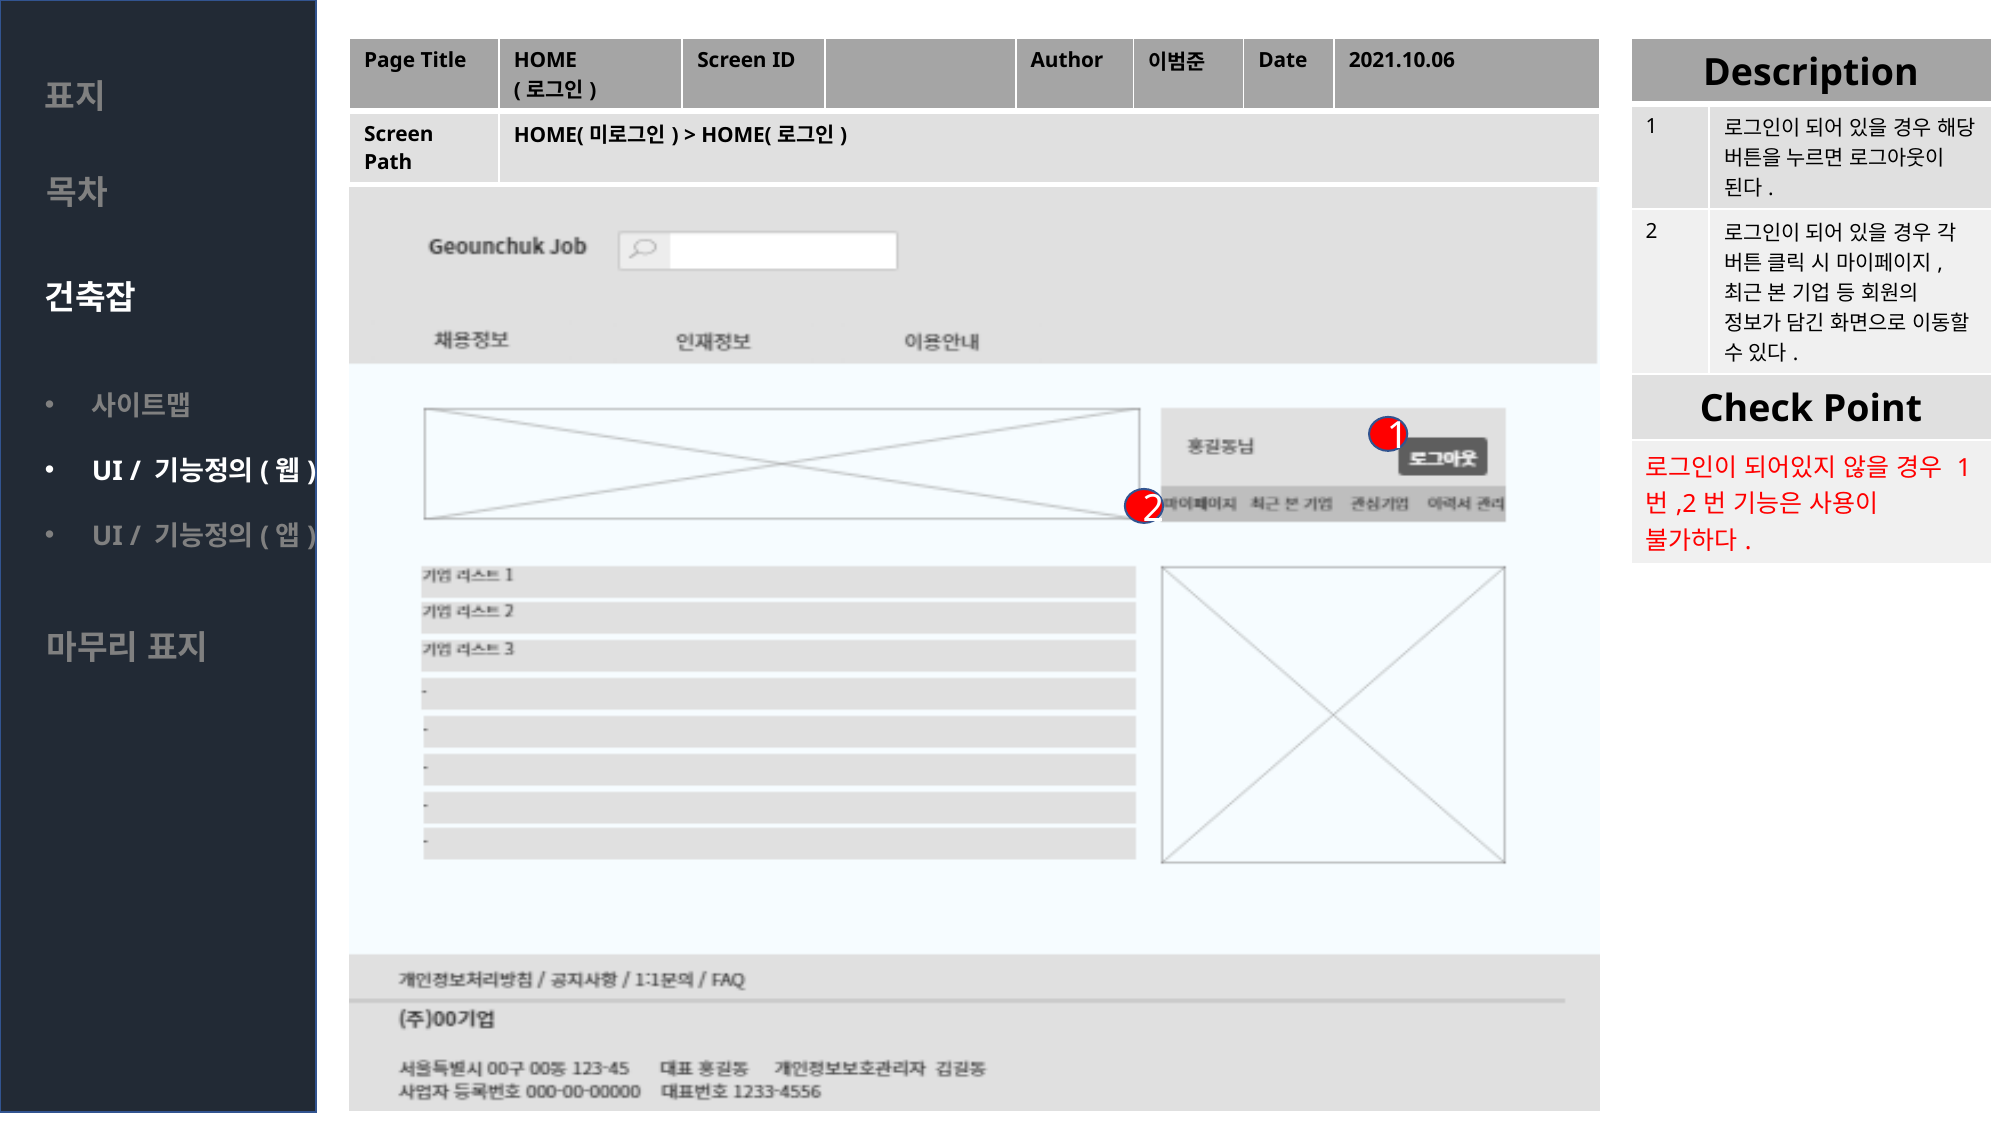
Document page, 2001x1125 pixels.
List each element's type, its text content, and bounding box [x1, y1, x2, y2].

table_cell 로그인이 되어있지 않을 경우 1번,2번 기능은 사용이 불가하다. [1632, 441, 1991, 563]
table_header 이범준 [1134, 39, 1243, 108]
table_header Author [1017, 39, 1133, 108]
table_header Page Title [350, 39, 498, 108]
table_header Screen ID [683, 39, 824, 108]
table_header HOME (로그인) [500, 39, 681, 108]
table_header Description [1632, 39, 1991, 101]
table_header 2021.10.06 [1335, 39, 1599, 108]
text_box 건축잡 사이트맵 UI / 기능정의(웹) UI / 기능정의(앱) [29, 268, 349, 559]
text_box [0, 0, 317, 1113]
table_cell 2 [1632, 210, 1708, 373]
table_cell 로그인이 되어 있을 경우 각 버튼 클릭 시 마이페이지, 최근 본 기업 등 회원의 정보가 담긴 화면으로 이동할 수 있다. [1710, 210, 1991, 373]
table_cell 로그인이 되어 있을 경우 해당 버튼을 누르면 로그아웃이 된다. [1710, 107, 1991, 208]
picture [349, 187, 1600, 1111]
table_cell Check Point [1632, 375, 1991, 439]
table_cell 1 [1632, 107, 1708, 208]
table_cell Screen Path [350, 114, 498, 182]
table_header [826, 39, 1015, 108]
text_box 목차 [31, 163, 242, 219]
text_box 마무리 표지 [31, 619, 242, 674]
table_cell HOME(미로그인) > HOME(로그인) [500, 114, 1599, 182]
table_header Date [1244, 39, 1333, 108]
text_box 표지 [29, 67, 242, 123]
